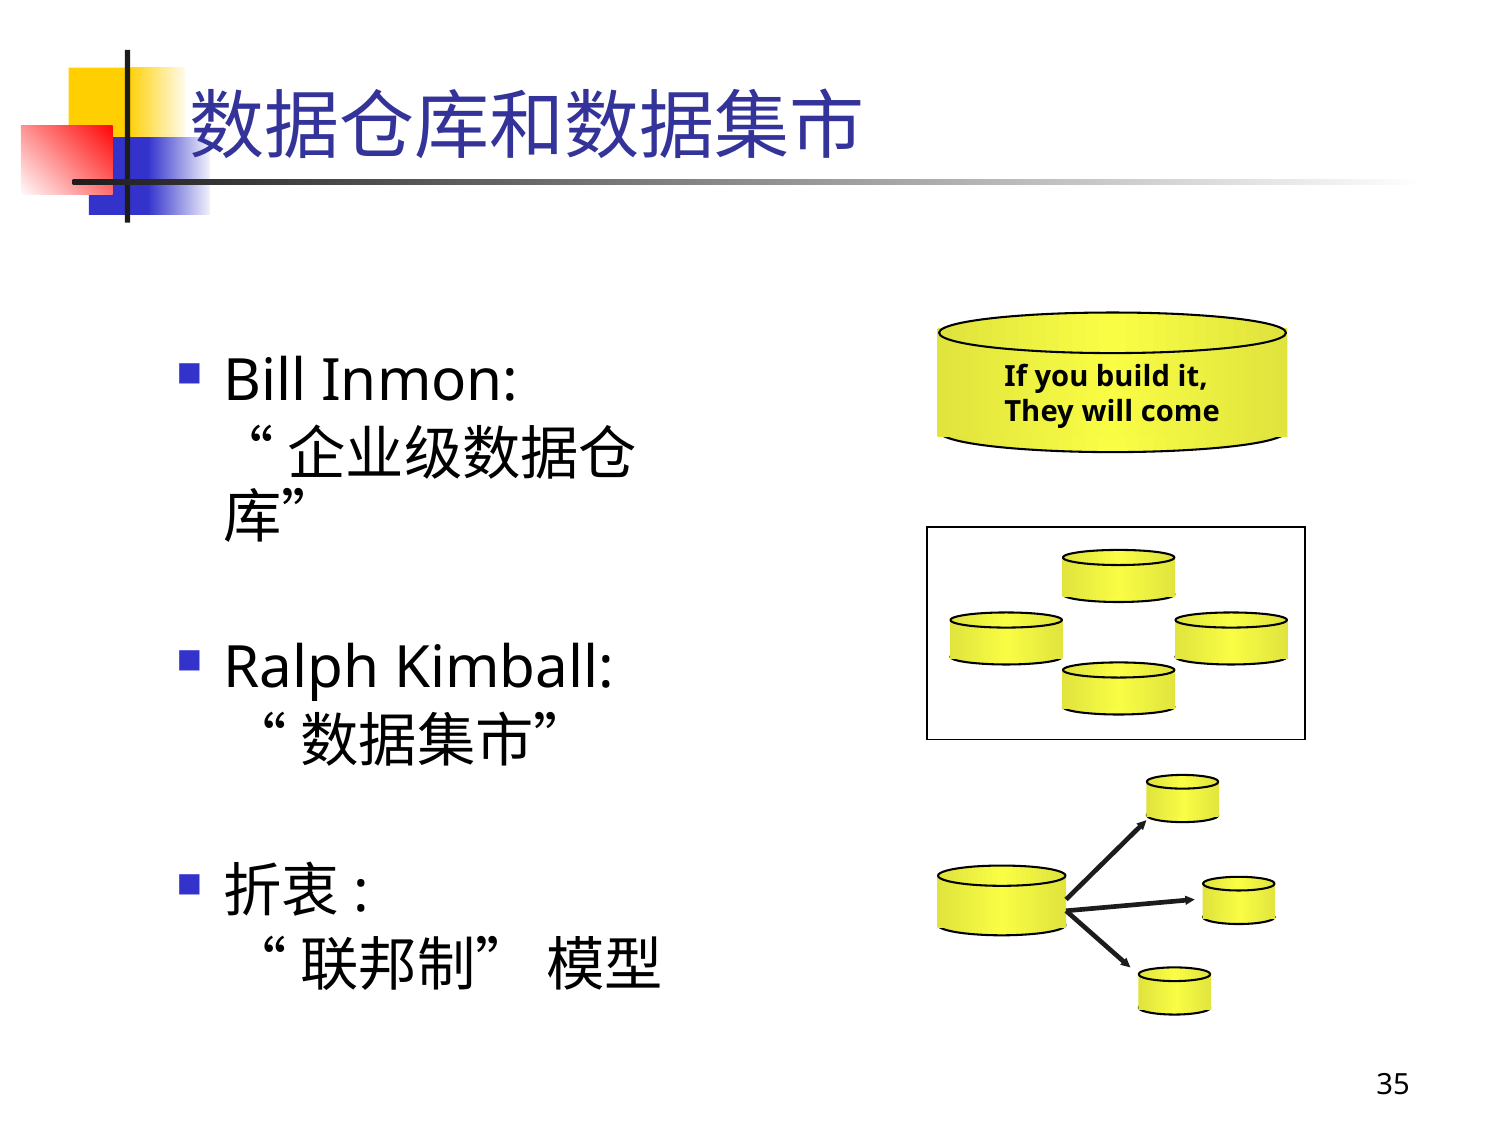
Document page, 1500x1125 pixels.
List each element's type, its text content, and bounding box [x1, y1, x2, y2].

title 数据仓库和数据集市 [174, 74, 1454, 176]
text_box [1174, 612, 1288, 665]
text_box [937, 312, 1288, 453]
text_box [949, 612, 1063, 665]
list Bill Inmon: “企业级数据仓库” Ralph Kimball: “数据集市” 折衷: “联邦制” 模型 [161, 342, 757, 993]
text_box [927, 527, 1306, 740]
slide_number 35 [1112, 1037, 1426, 1113]
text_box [937, 774, 1276, 1015]
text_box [1062, 662, 1176, 715]
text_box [1062, 549, 1176, 603]
